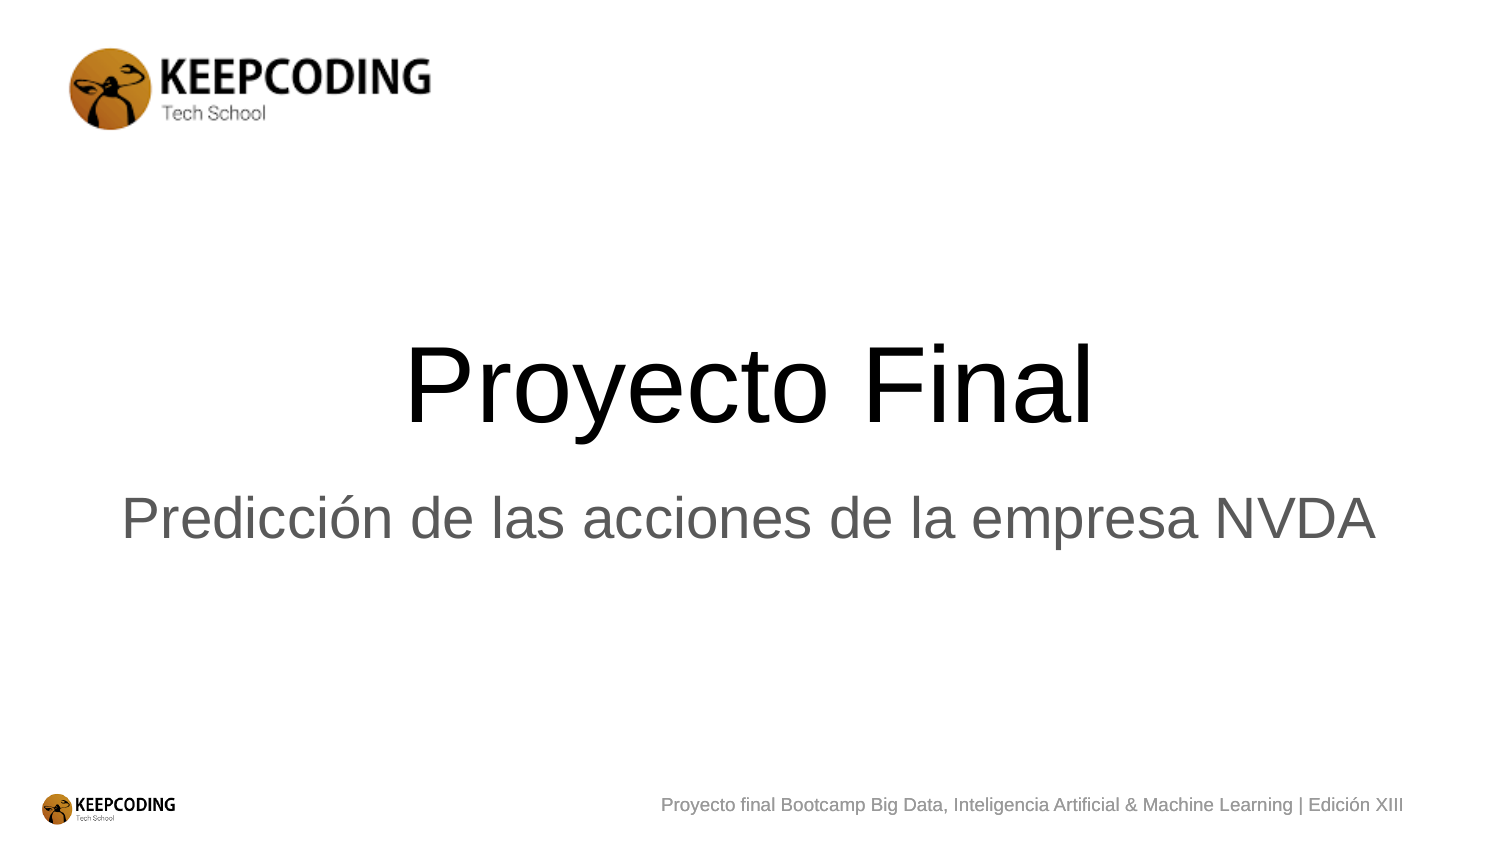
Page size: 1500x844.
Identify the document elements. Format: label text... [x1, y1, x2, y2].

picture [35, 789, 192, 830]
title Proyecto Final [51, 122, 1449, 459]
subtitle Predicción de las acciones de la empresa NVDA [51, 464, 1449, 595]
picture [50, 36, 479, 146]
